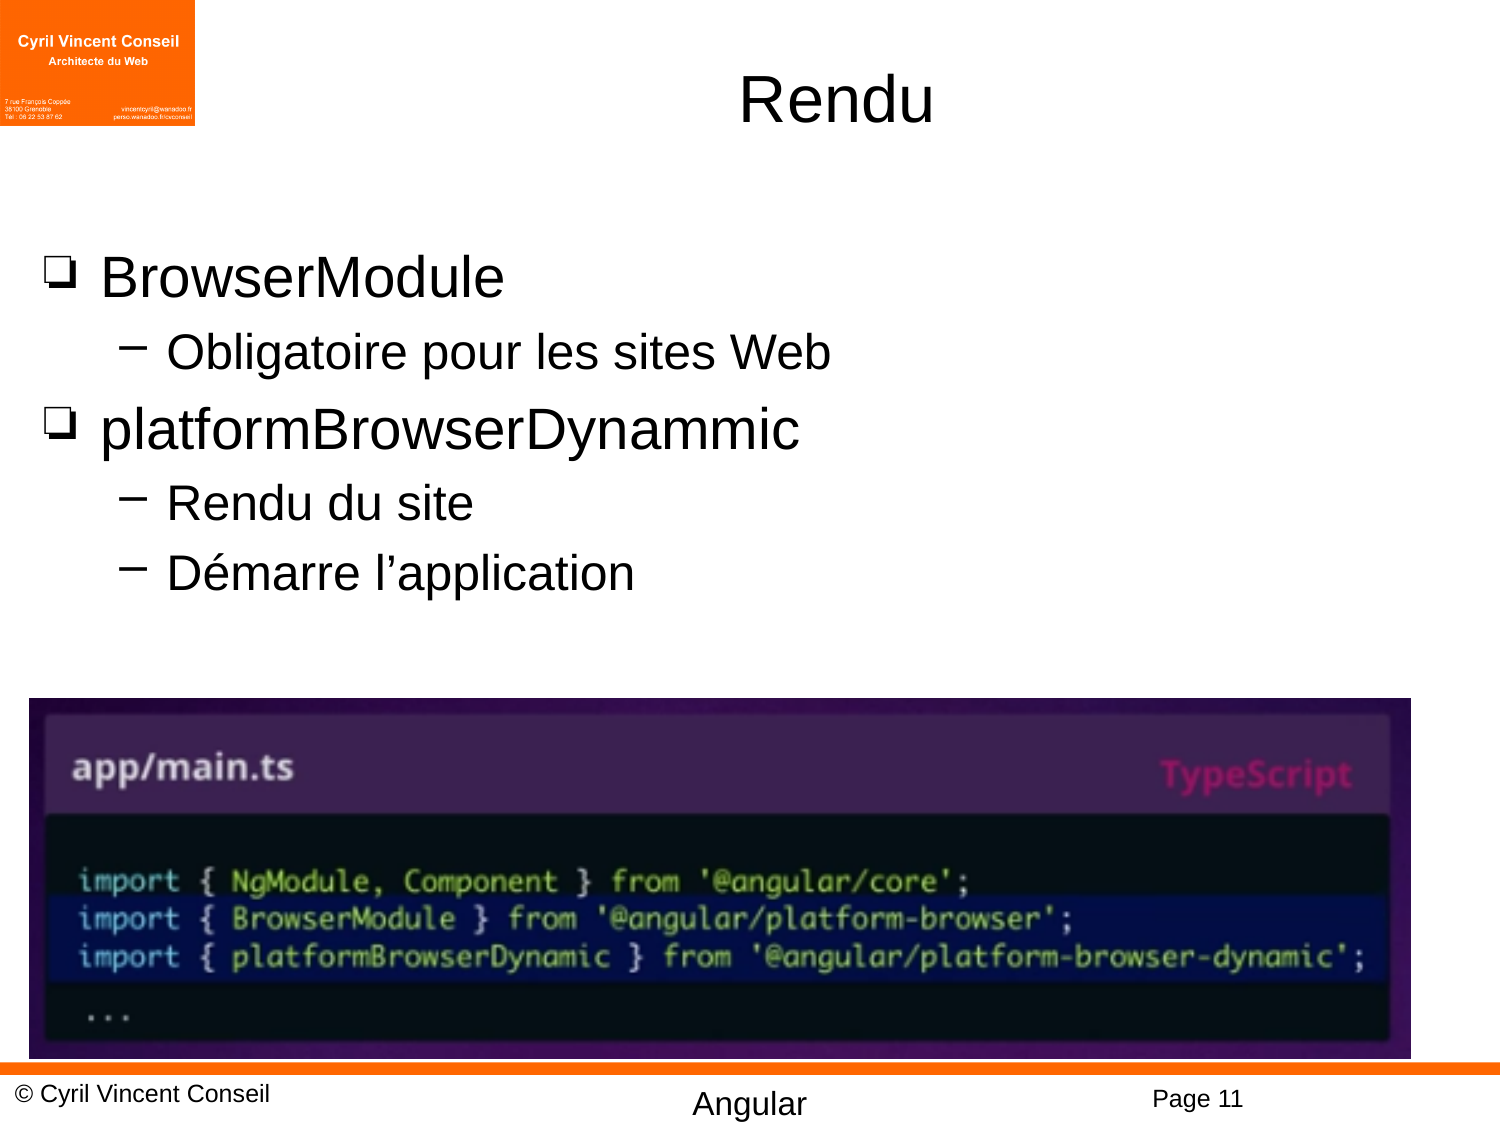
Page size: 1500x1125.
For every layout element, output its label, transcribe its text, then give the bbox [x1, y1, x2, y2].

picture [29, 698, 1411, 1059]
title Rendu [194, 2, 1480, 190]
list BrowserModule Obligatoire pour les sites Web platformBrowserDynammic Rendu du site Démarre l’application [29, 231, 1468, 1059]
picture [0, 0, 195, 126]
